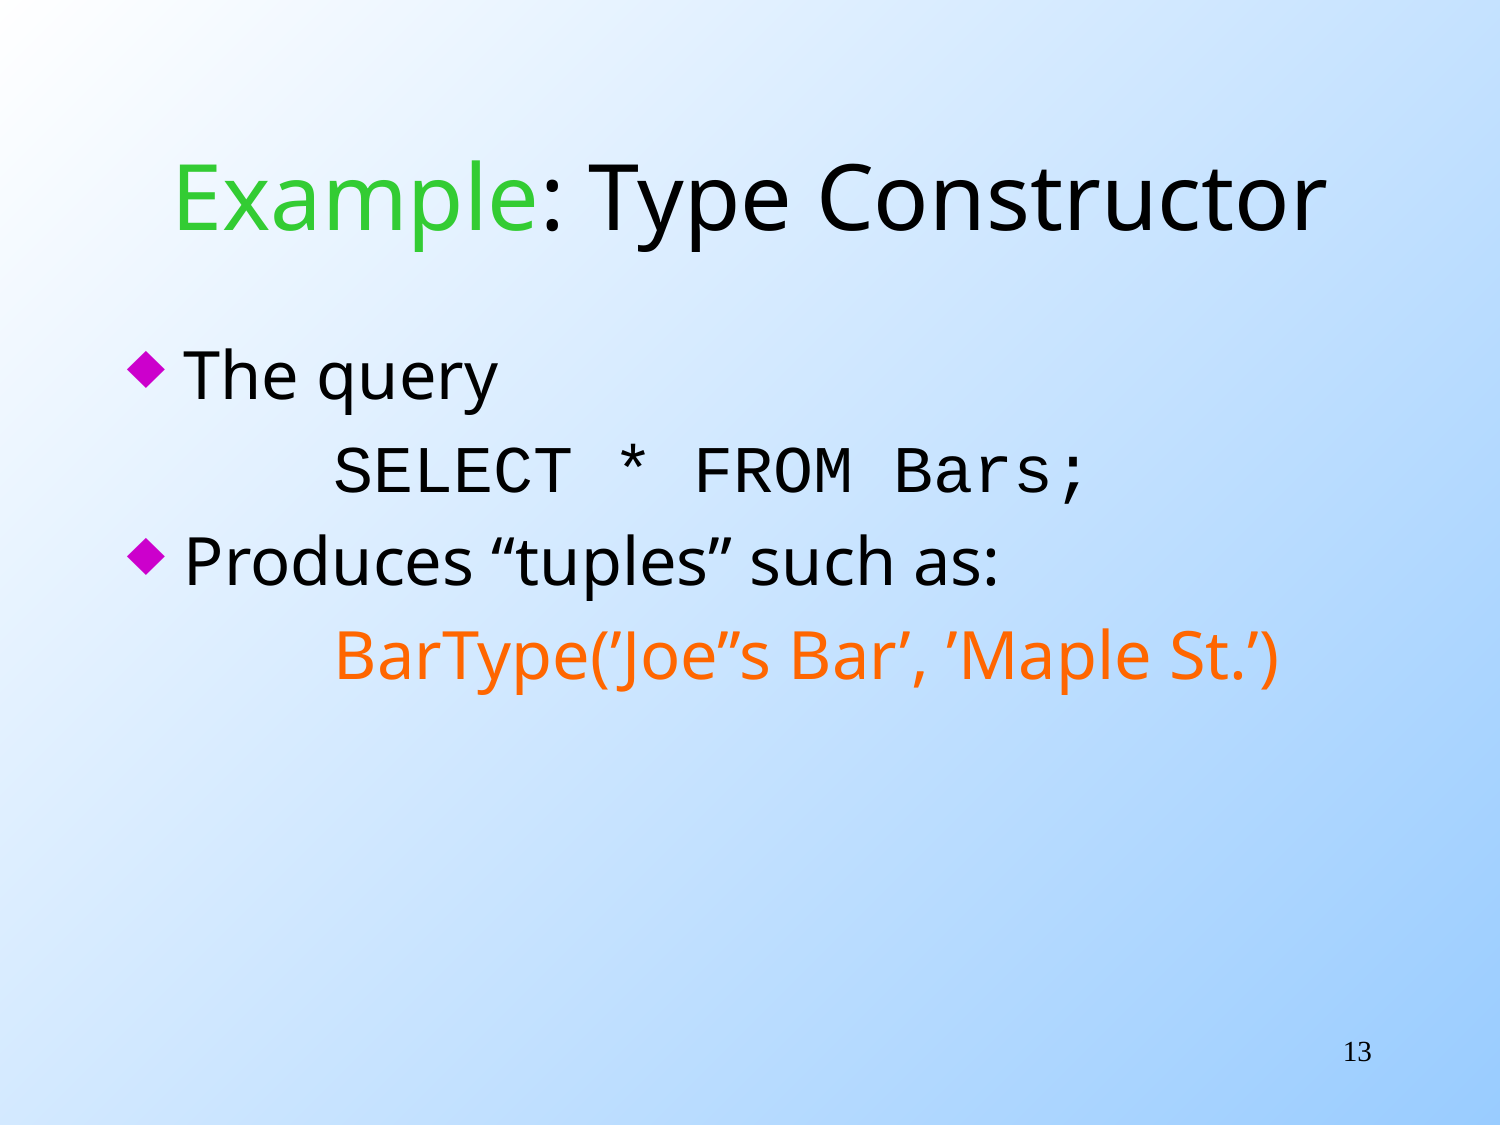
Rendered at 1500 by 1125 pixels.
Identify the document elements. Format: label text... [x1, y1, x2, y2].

list The query SELECT * FROM Bars; Produces “tuples” such as: BarType(’Joe’’s Bar’, ’Maple St.’) [112, 324, 1388, 1000]
slide_number 13 [1074, 1025, 1388, 1100]
title Example: Type Constructor [112, 99, 1388, 288]
